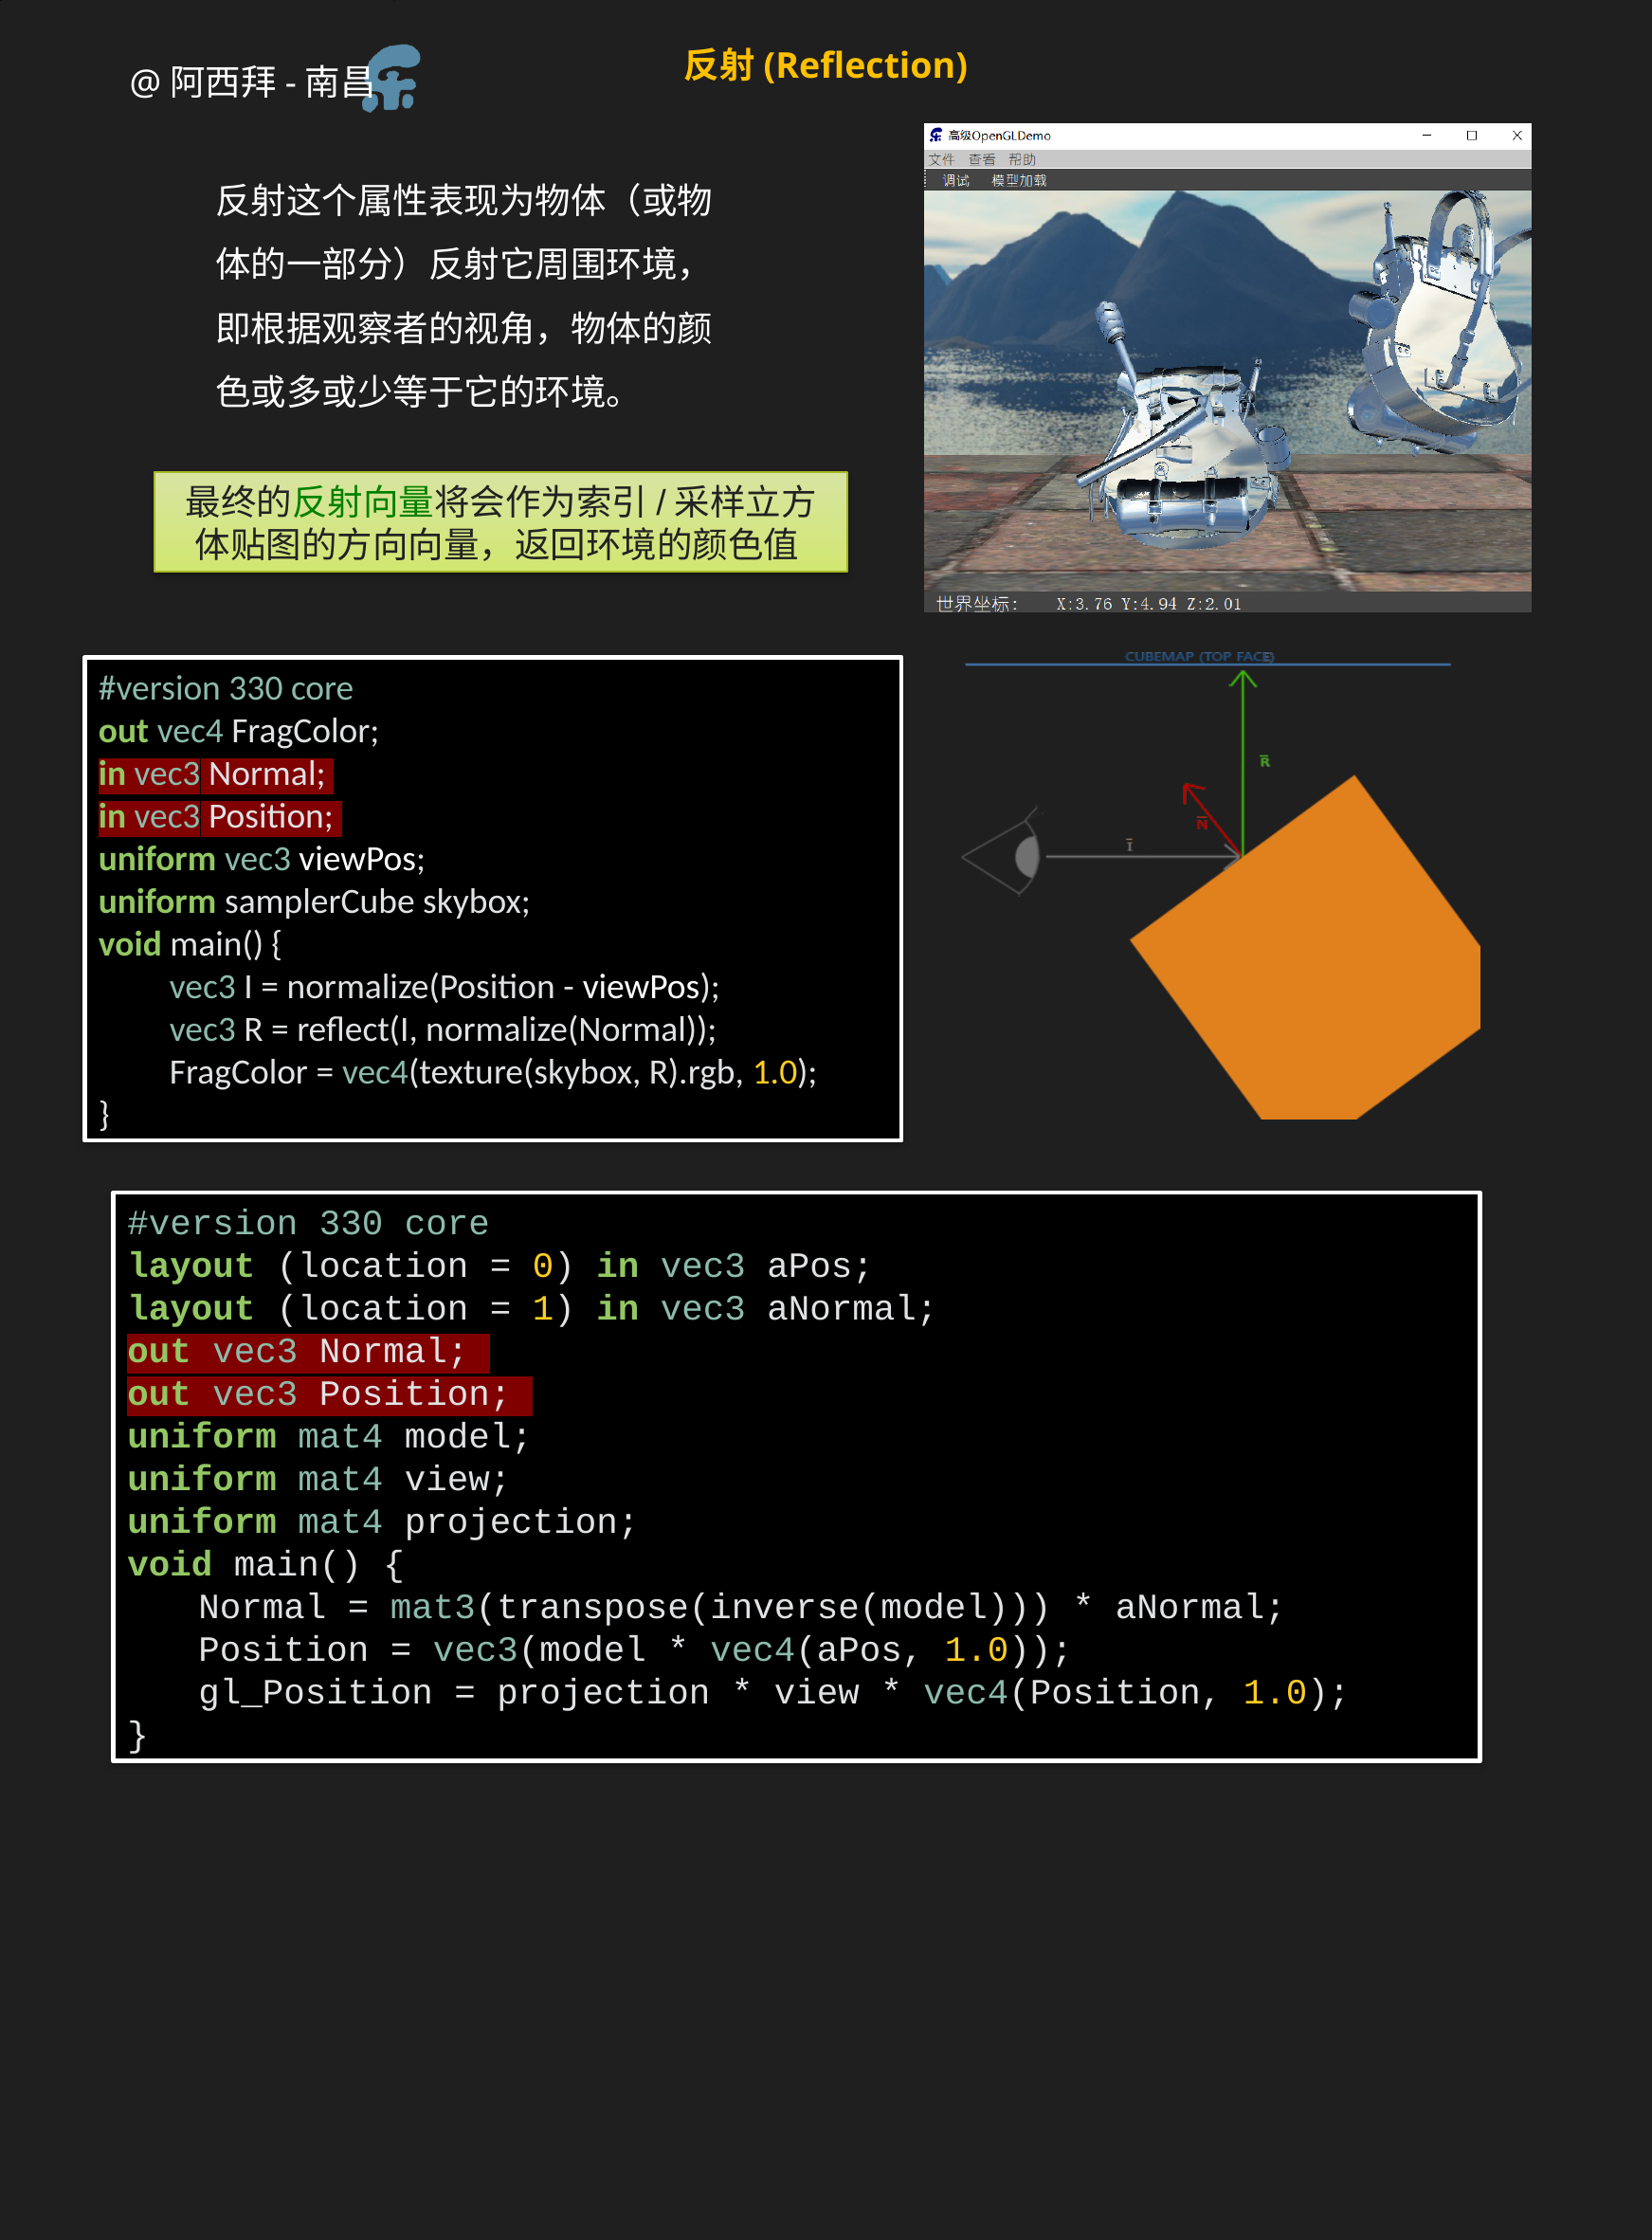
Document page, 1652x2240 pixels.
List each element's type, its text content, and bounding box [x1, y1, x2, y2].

text_box 反射这个属性表现为物体（或物体的一部分）反射它周围环境，即根据观察者的视角，物体的颜色或多或少等于它的环境。 [201, 150, 749, 420]
text_box #version 330 core layout (location = 0) in vec3 aPos; layout (location = 1) in vec3 aNormal; out vec3 Normal; out vec3 Position; uniform mat4 model; uniform mat4 view; uniform mat4 projection; void main() { Normal = mat3(transpose(inverse(model))) * aNormal; Position = vec3(model * vec4(aPos, 1.0)); gl_Position = projection * view * vec4(Position, 1.0); } [111, 1191, 1482, 1763]
picture [0, 0, 1652, 2240]
text_box #version 330 core out vec4 FragColor; in vec3 Normal; in vec3 Position; uniform vec3 viewPos; uniform samplerCube skybox; void main() { vec3 I = normalize(Position - viewPos); vec3 R = reflect(I, normalize(Normal)); FragColor = vec4(texture(skybox, R).rgb, 1.0); } [82, 655, 903, 1142]
text_box 最终的反射向量将会作为索引/采样立方体贴图的方向向量，返回环境的颜色值 [154, 471, 848, 573]
text_box 反射(Reflection) [412, 36, 1240, 93]
